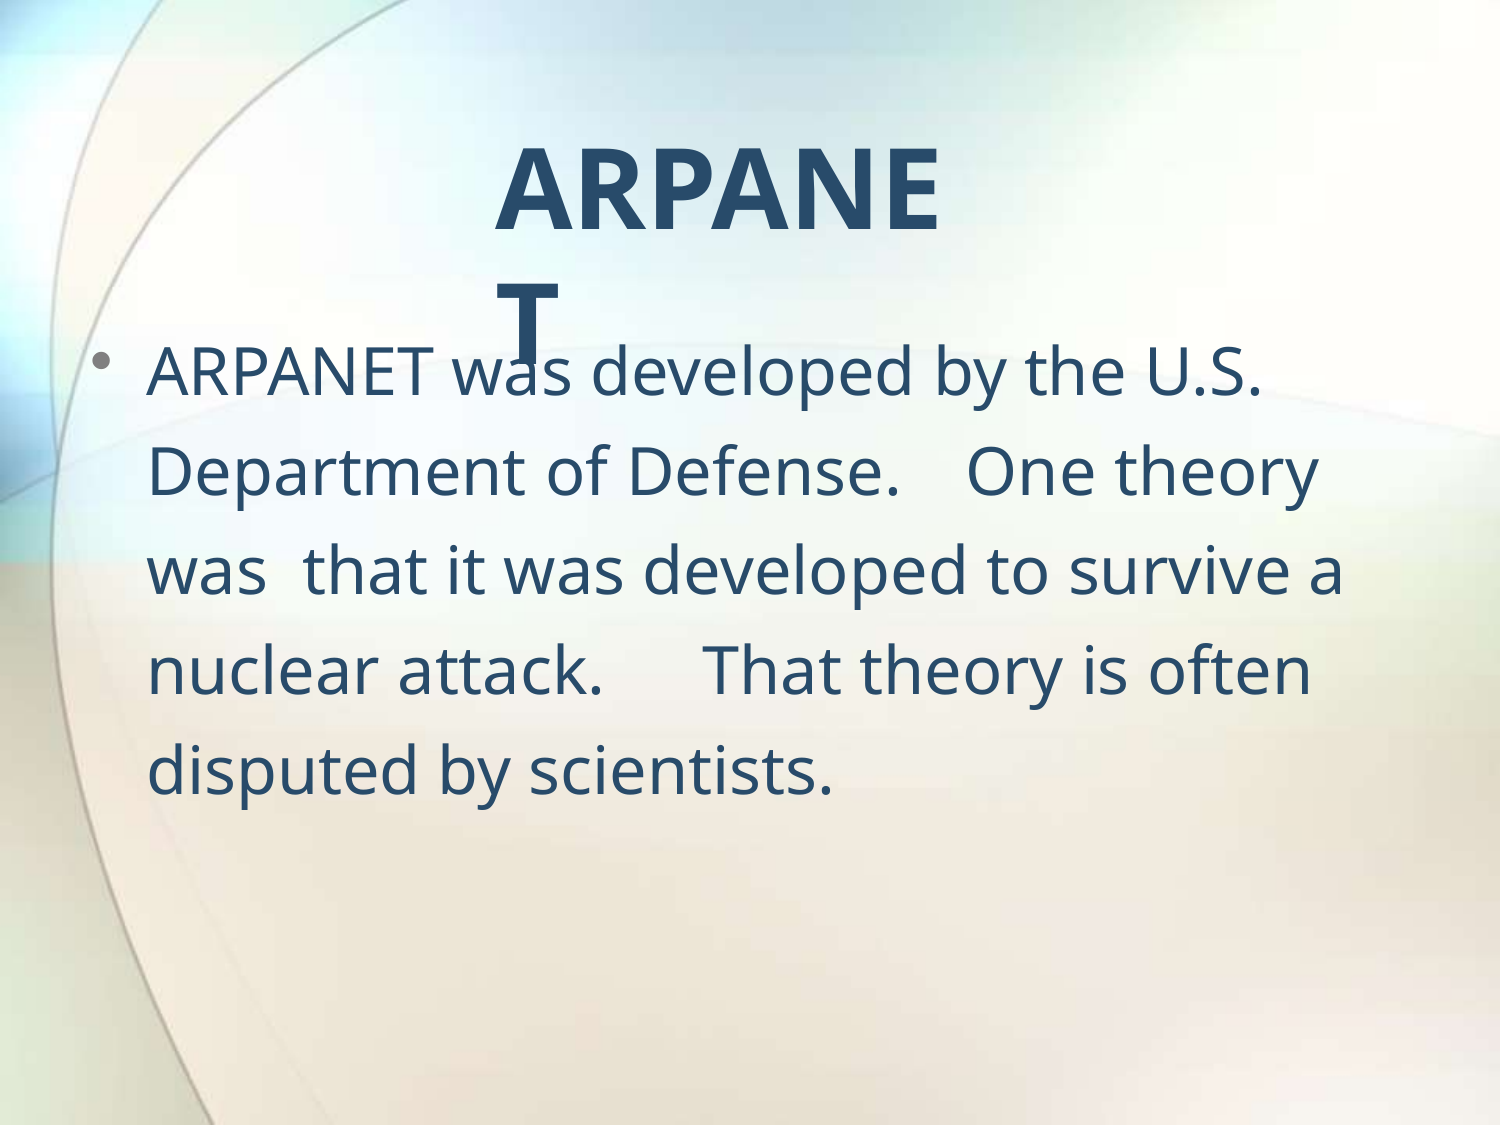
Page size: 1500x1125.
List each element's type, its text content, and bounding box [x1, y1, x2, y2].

picture [0, 0, 1500, 1125]
text_box ARPANET was developed by the U.S. Department of Defense. One theory was that it was developed to survive a nuclear attack. That theory is often disputed by scientists. [87, 306, 1374, 808]
title ARPANET [492, 114, 982, 306]
